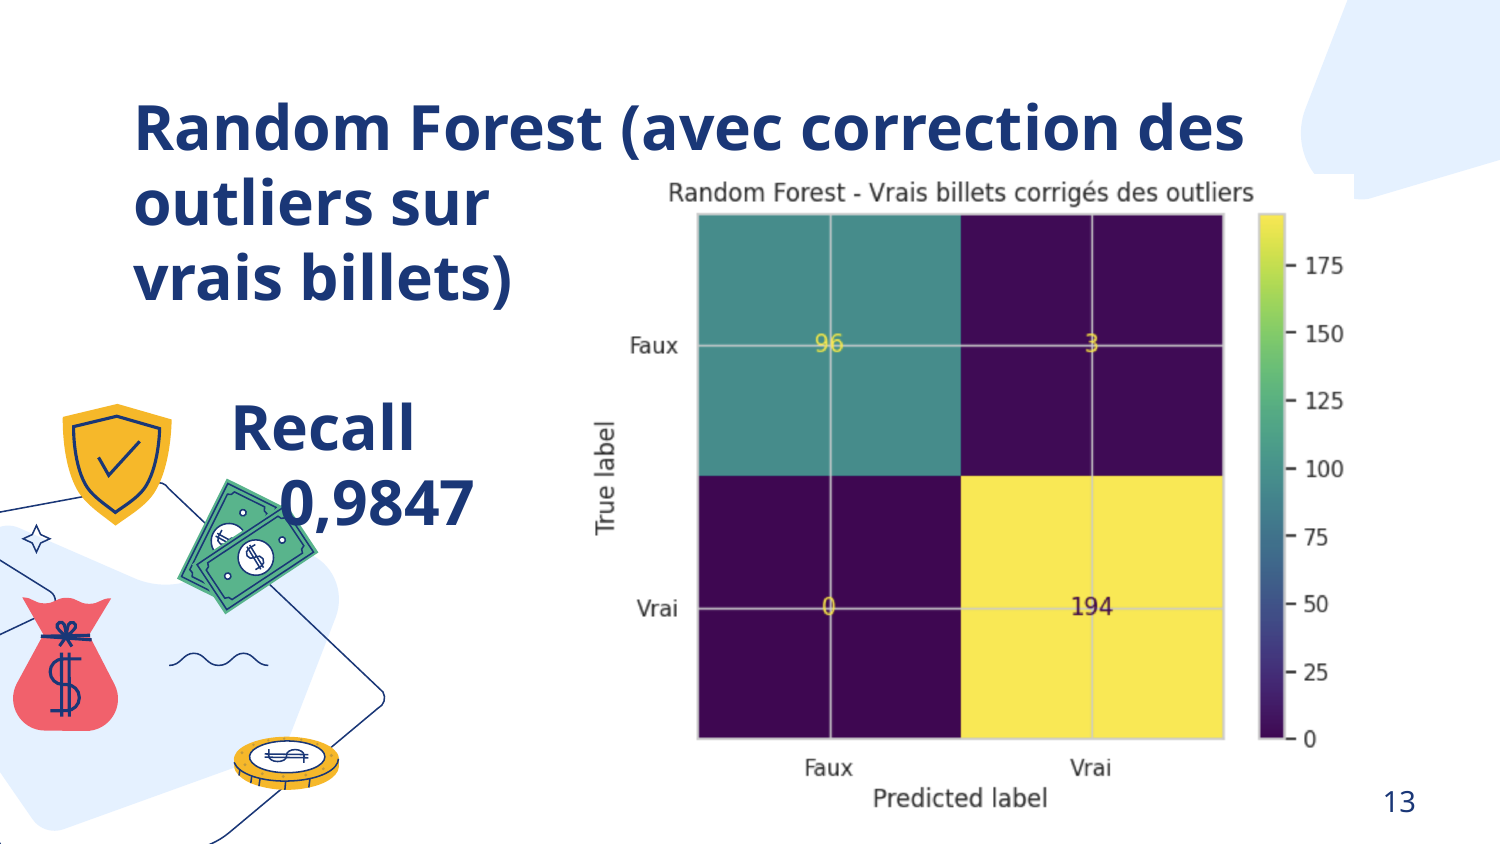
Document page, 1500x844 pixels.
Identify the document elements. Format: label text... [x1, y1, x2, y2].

title Random Forest (avec correction des outliers sur vrais billets) Recall 0,9847 [118, 72, 1382, 167]
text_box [233, 736, 340, 791]
text_box 13 [1367, 768, 1474, 844]
picture [588, 173, 1354, 821]
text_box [12, 597, 119, 732]
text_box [163, 471, 332, 639]
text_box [50, 392, 169, 514]
